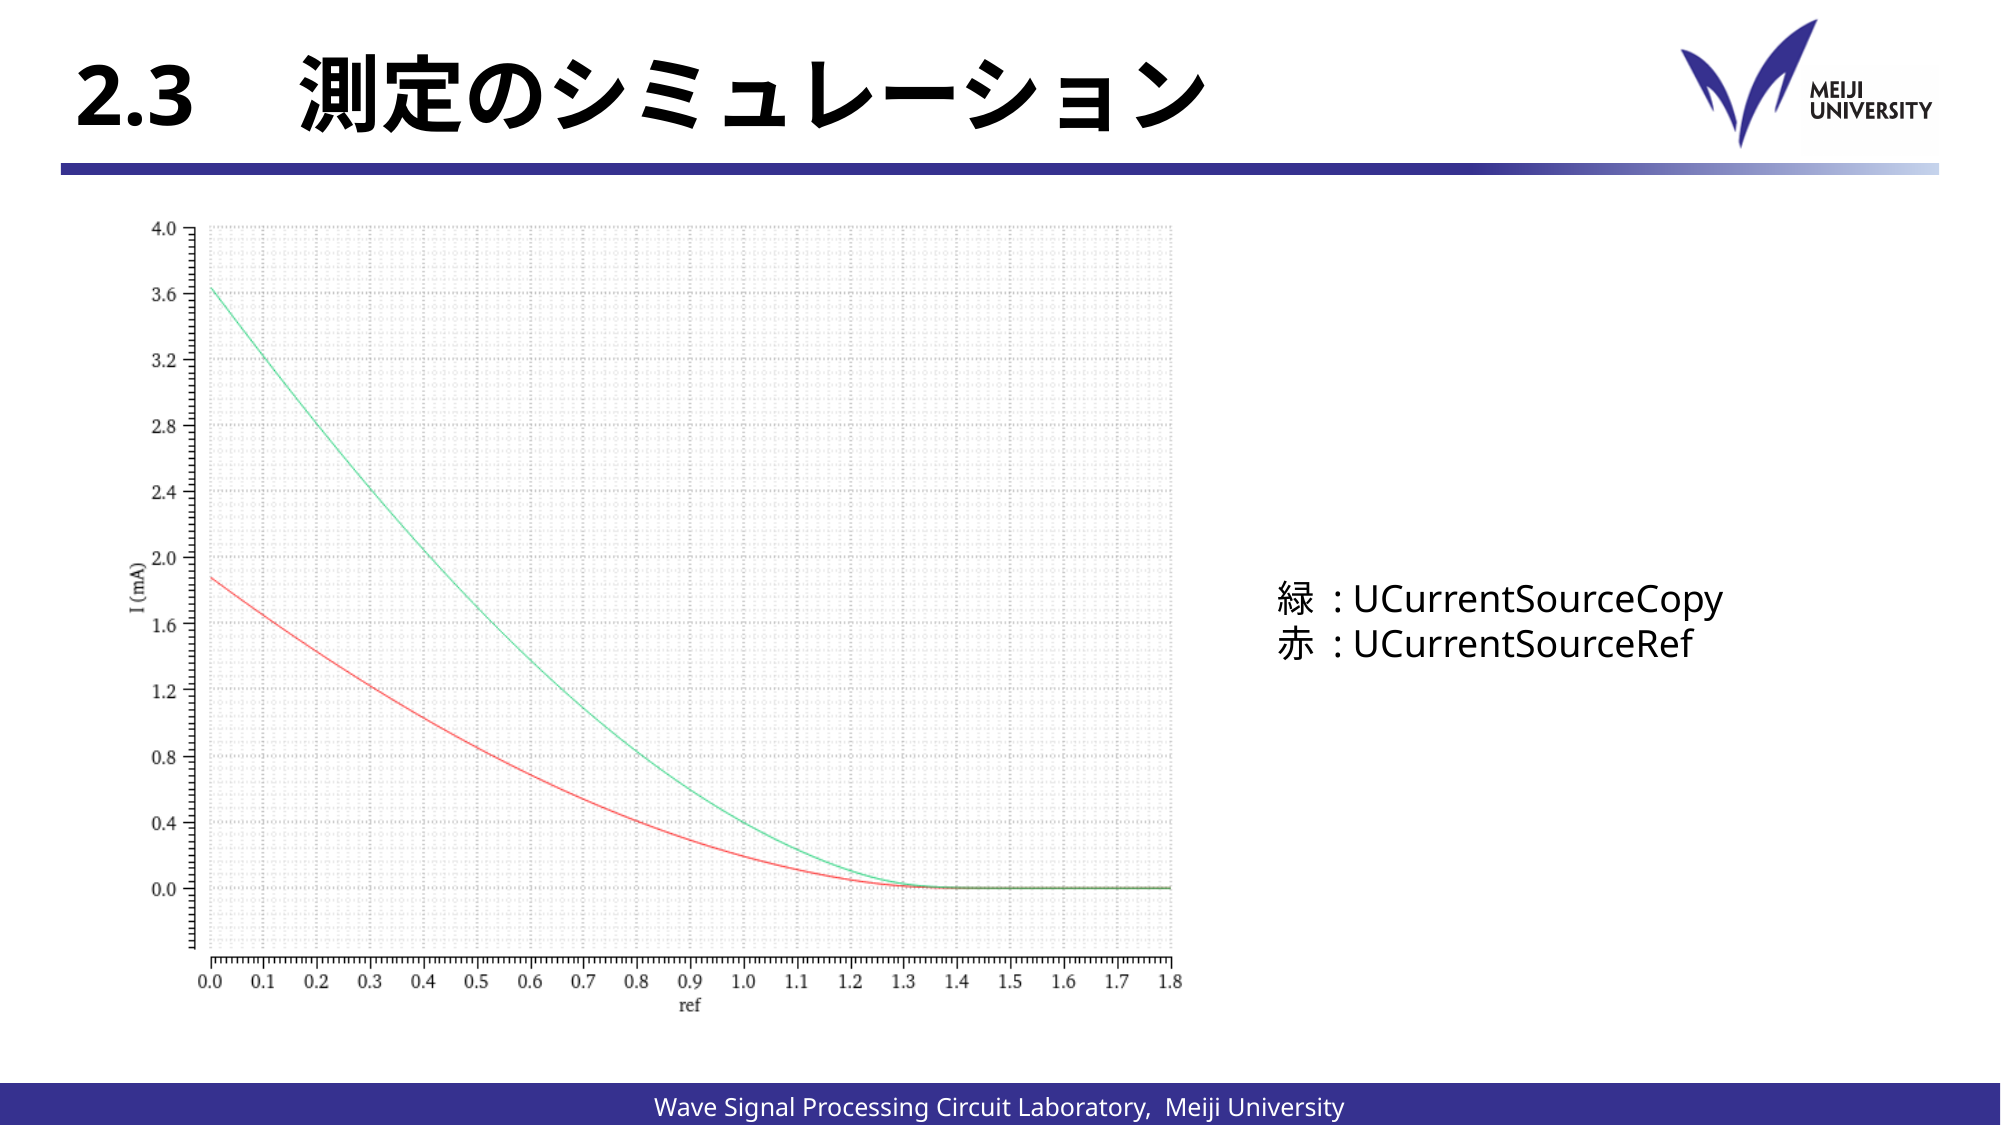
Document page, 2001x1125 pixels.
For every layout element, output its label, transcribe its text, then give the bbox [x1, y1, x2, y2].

title 2.3 測定のシミュレーション [60, 34, 1786, 164]
picture [1675, 16, 1939, 156]
footer Wave Signal Processing Circuit Laboratory, Meiji University [588, 1078, 1412, 1125]
text_box 緑 : UCurrentSourceCopy 赤 : UCurrentSourceRef [1263, 567, 1919, 673]
picture [124, 218, 1190, 1024]
